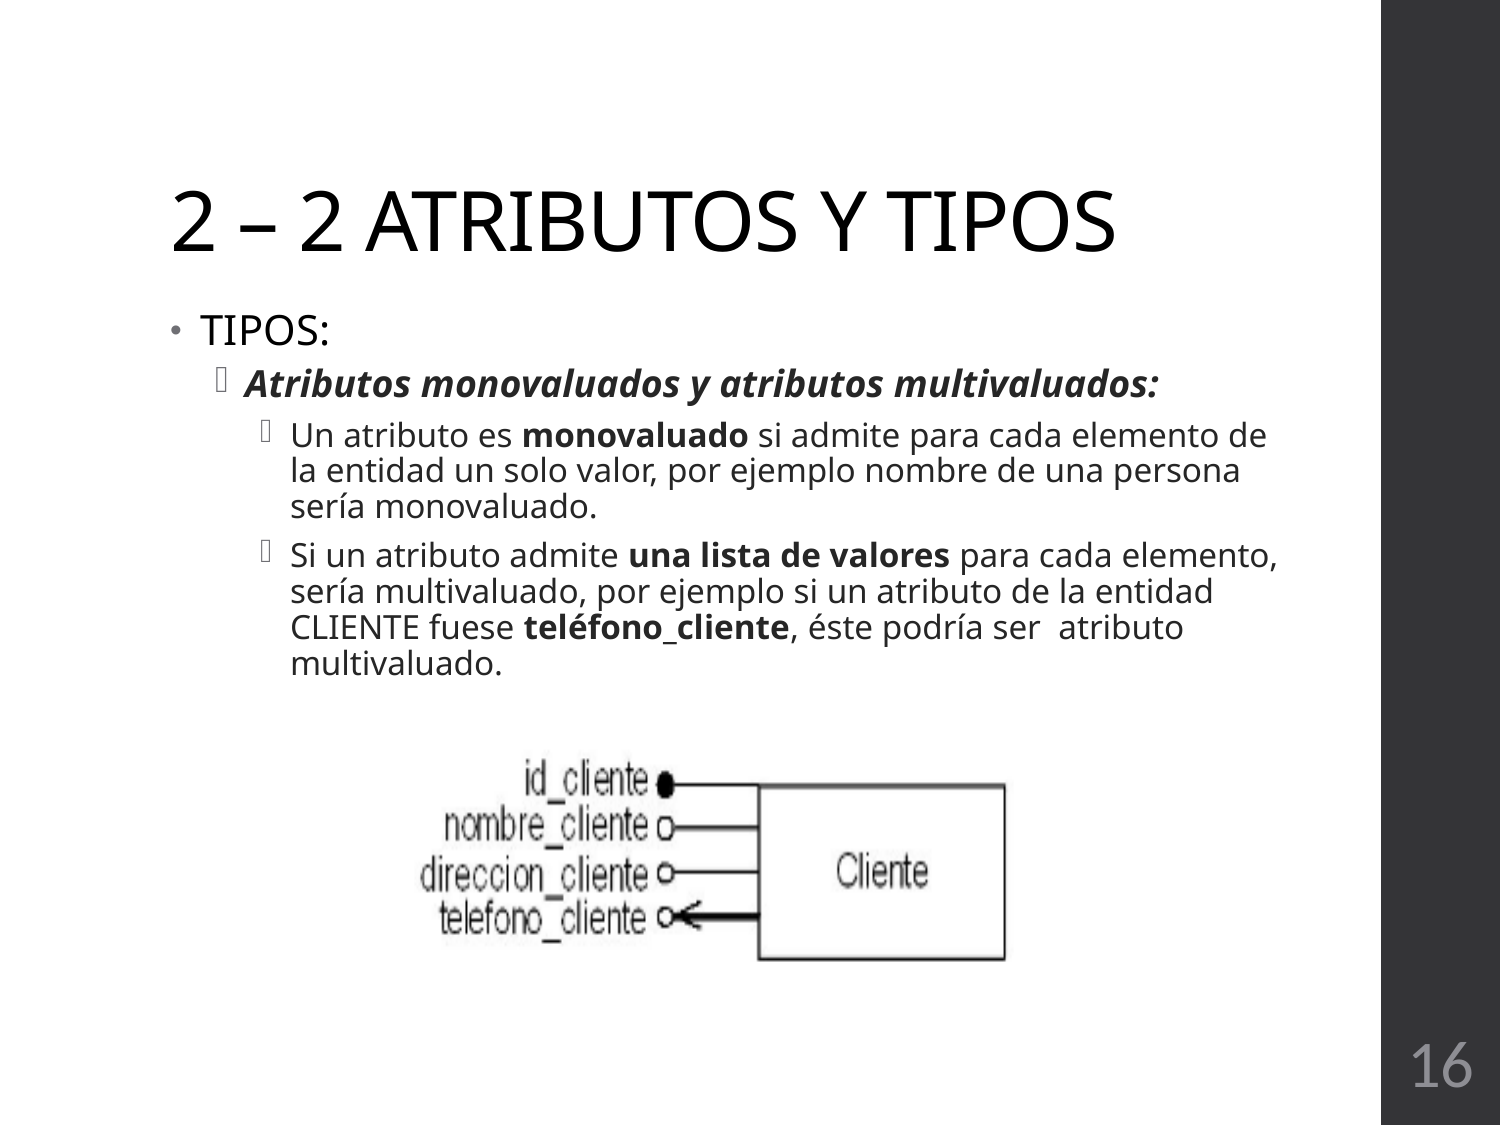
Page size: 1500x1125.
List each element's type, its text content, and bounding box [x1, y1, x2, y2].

picture [371, 714, 1057, 1002]
title 2 – 2 ATRIBUTOS Y TIPOS [155, 59, 1348, 278]
slide_number 16 [1384, 1012, 1498, 1110]
list TIPOS: Atributos monovaluados y atributos multivaluados: Un atributo es monovaluado si admite para cada elemento de la entidad un solo valor, por ejemplo nombre de una persona sería monovaluado. Si un atributo admite una lista de valores para cada elemento, sería multivaluado, por ejemplo si un atributo de la entidad CLIENTE fuese teléfono_cliente, éste podría ser atributo multivaluado. [155, 299, 1306, 693]
